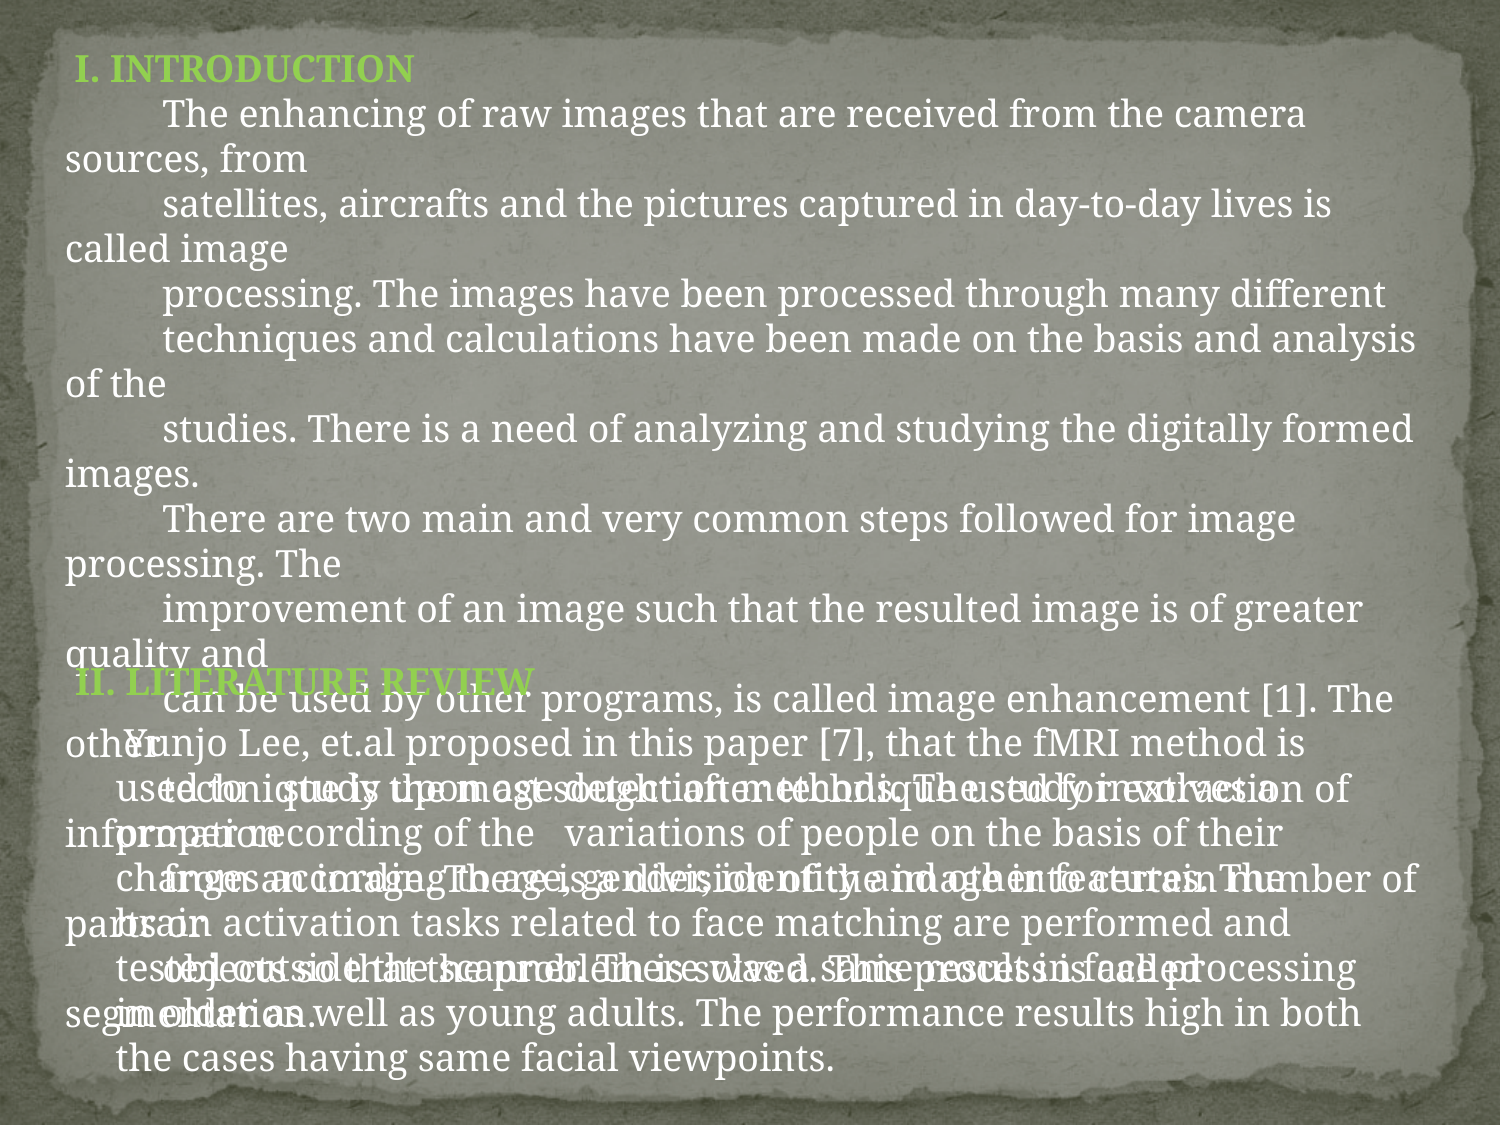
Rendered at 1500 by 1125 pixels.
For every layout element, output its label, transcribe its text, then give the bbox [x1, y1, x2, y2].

text_box II. LITERATURE REVIEW Yunjo Lee, et.al proposed in this paper [7], that the fMRI method is used to study upon age detection methods. The study involves a proper recording of the variations of people on the basis of their changes according to age, gender, identity and other features. The brain activation tasks related to face matching are performed and tested outside the scanner. There was a same result in face processing in older as well as young adults. The performance results high in both the cases having same facial viewpoints. [37, 650, 1388, 1087]
text_box I. INTRODUCTION The enhancing of raw images that are received from the camera sources, from satellites, aircrafts and the pictures captured in day-to-day lives is called image processing. The images have been processed through many different techniques and calculations have been made on the basis and analysis of the studies. There is a need of analyzing and studying the digitally formed images. There are two main and very common steps followed for image processing. The improvement of an image such that the resulted image is of greater quality and can be used by other programs, is called image enhancement [1]. The other technique is the most sought after technique used for extraction of information from an image. There is a division of the image into certain number of parts or objects so that the problem is solved. This process is called segmentation. [50, 37, 1450, 1088]
